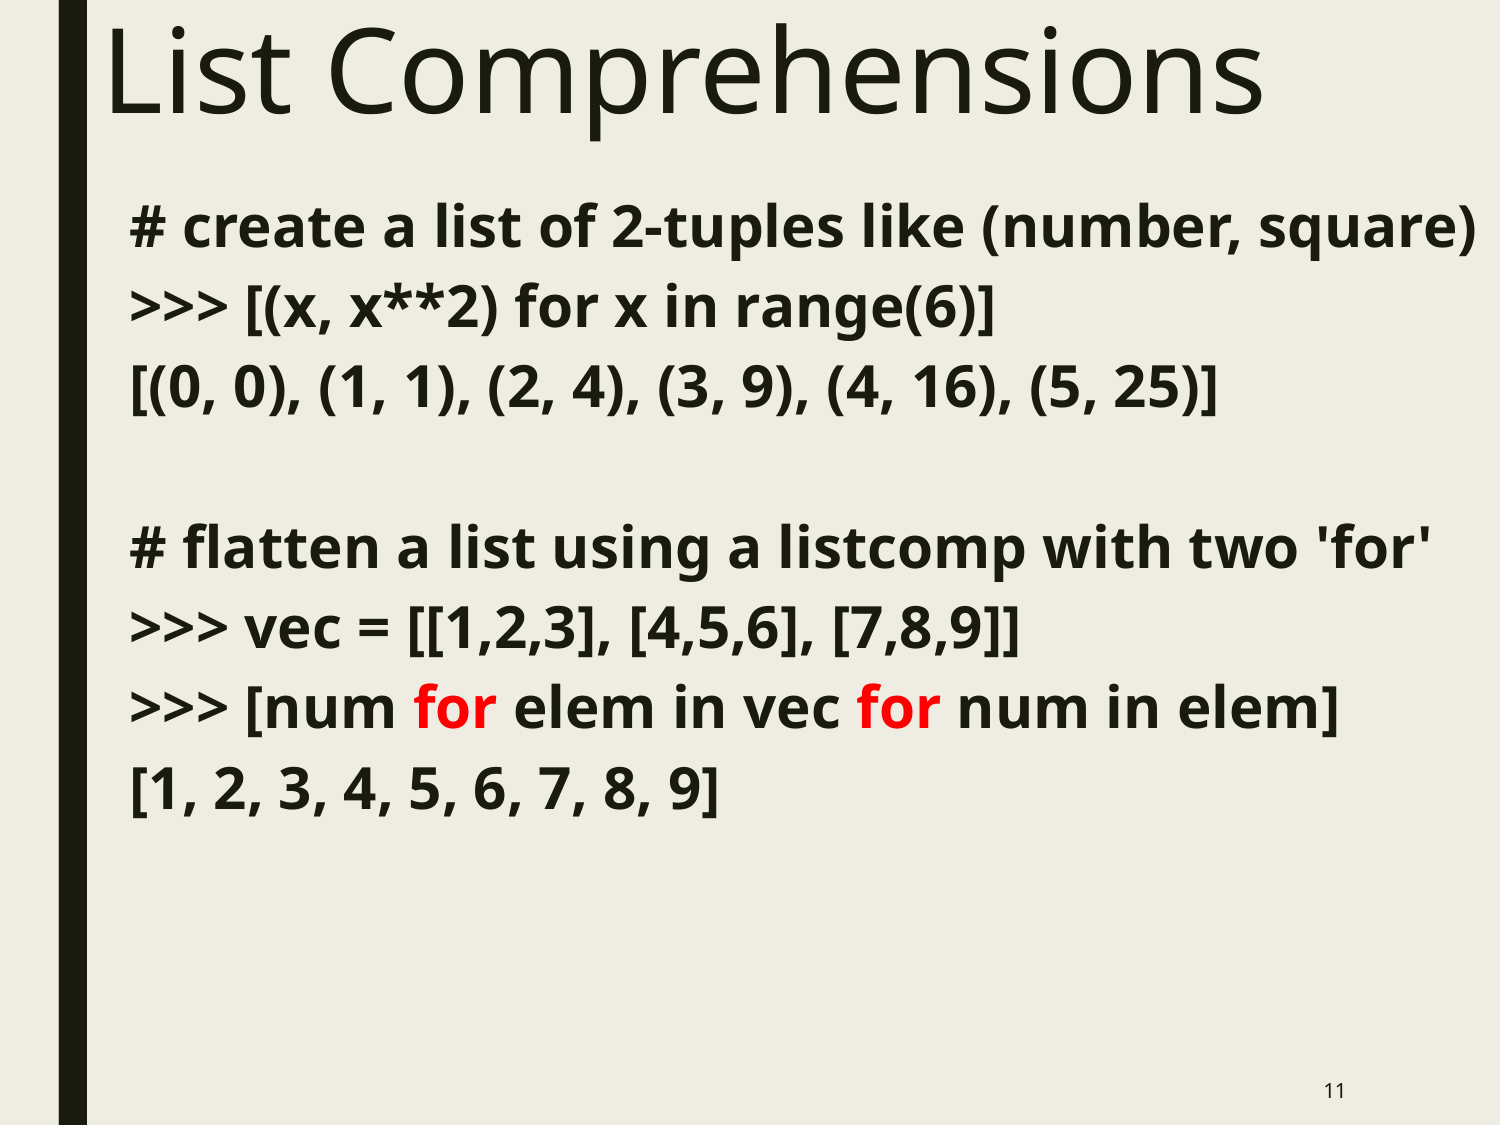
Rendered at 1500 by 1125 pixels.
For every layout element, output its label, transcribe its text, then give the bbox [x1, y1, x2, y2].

title List Comprehensions [86, 5, 1362, 187]
list # create a list of 2-tuples like (number, square) >>> [(x, x**2) for x in range(6)] [(0, 0), (1, 1), (2, 4), (3, 9), (4, 16), (5, 25)] # flatten a list using a listcomp with two 'for' >>> vec = [[1,2,3], [4,5,6], [7,8,9]] >>> [num for elem in vec for num in elem] [1, 2, 3, 4, 5, 6, 7, 8, 9] [62, 187, 1500, 925]
slide_number 11 [1165, 1058, 1362, 1125]
